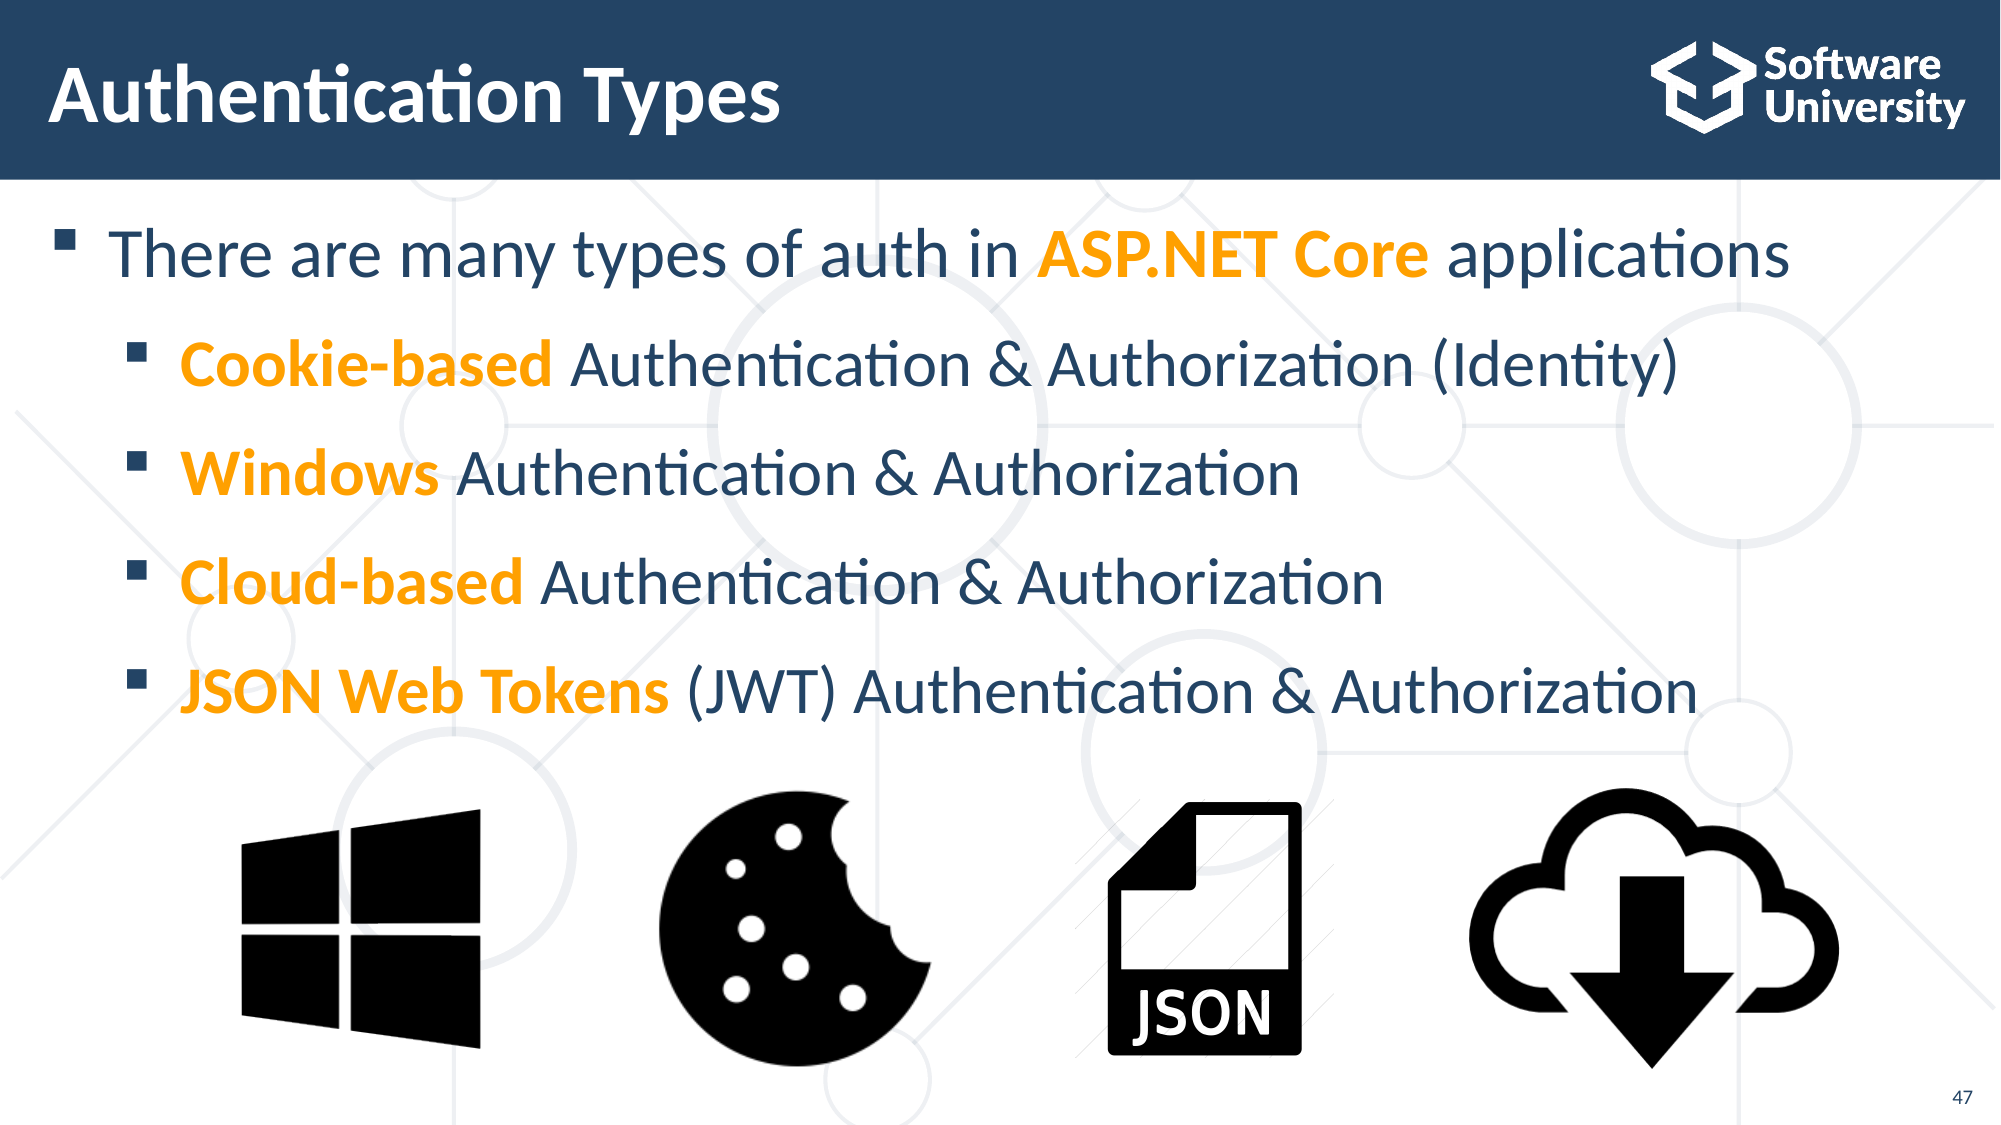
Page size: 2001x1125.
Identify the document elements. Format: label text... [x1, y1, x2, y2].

picture [1461, 736, 1847, 1122]
picture [1651, 41, 1966, 134]
picture [88, 656, 633, 1125]
title Authentication Types [31, 16, 1625, 162]
picture [1075, 799, 1335, 1059]
slide_number 47 [1927, 1067, 1989, 1117]
picture [641, 775, 949, 1083]
list There are many types of auth in ASP.NET Core applications Cookie-based Authentication & Authorization (Identity) Windows Authentication & Authorization Cloud-based Authentication & Authorization JSON Web Tokens (JWT) Authentication & Authorization [31, 196, 1970, 1104]
